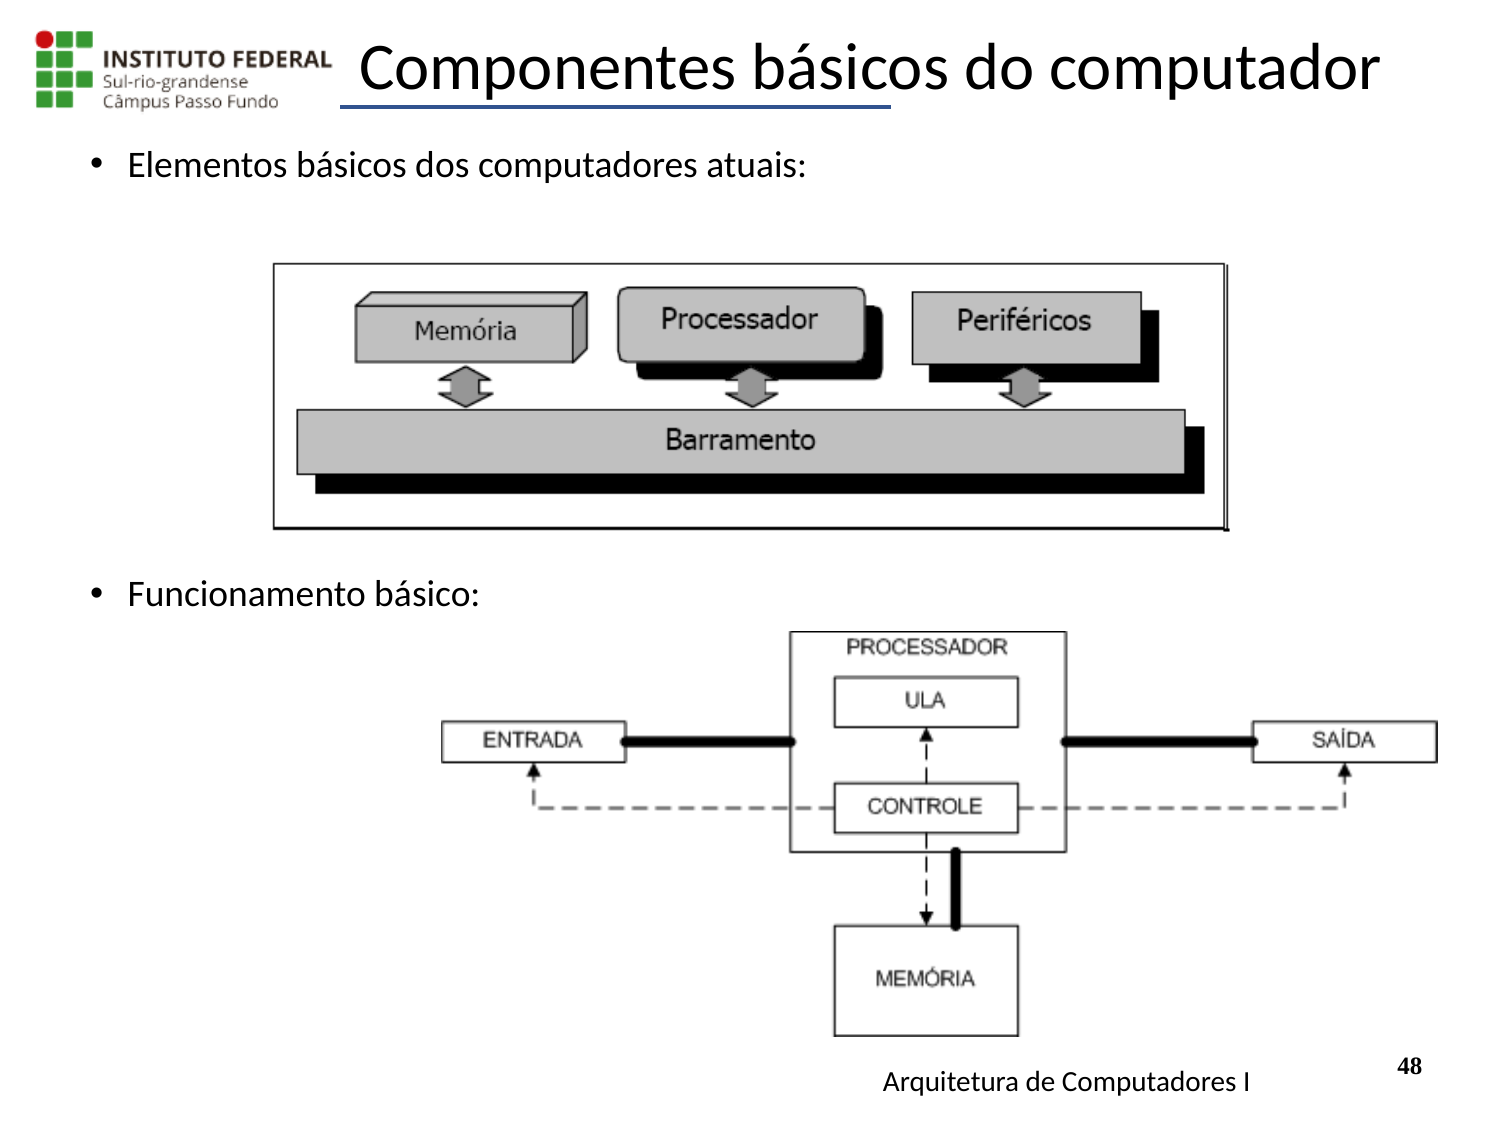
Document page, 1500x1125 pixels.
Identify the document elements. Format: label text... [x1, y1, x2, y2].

text_box Arquitetura de Computadores I [733, 1054, 1400, 1125]
picture [441, 631, 1438, 1037]
picture [21, 23, 340, 126]
text_box 48 [1049, 1044, 1438, 1088]
picture [267, 257, 1233, 535]
list Elementos básicos dos computadores atuais: Funcionamento básico: [75, 137, 1425, 880]
title Componentes básicos do computador [196, 0, 1500, 162]
